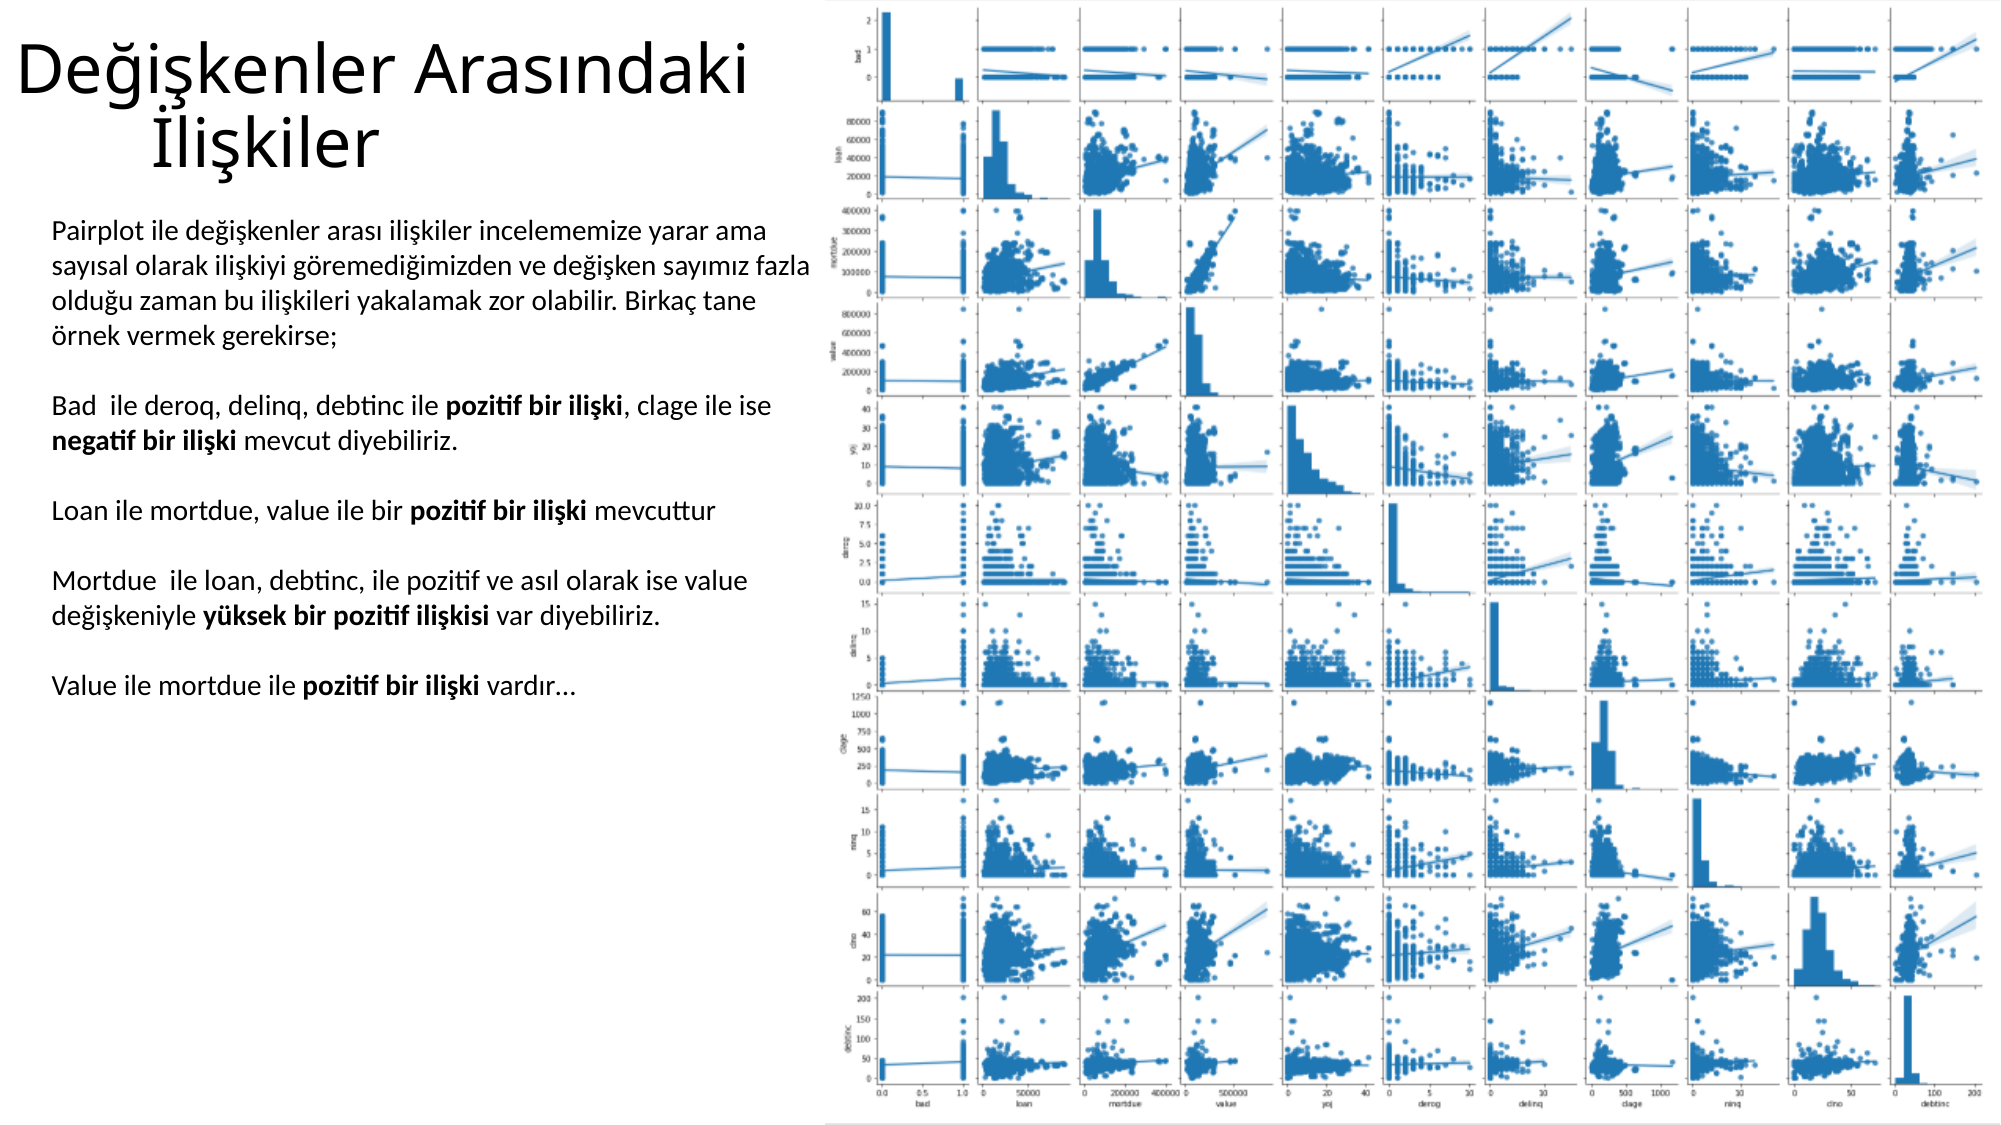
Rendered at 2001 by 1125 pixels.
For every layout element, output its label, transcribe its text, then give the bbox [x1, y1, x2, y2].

title Değişkenler Arasındaki İlişkiler [0, 0, 825, 218]
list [825, 0, 2000, 1125]
text_box Pairplot ile değişkenler arası ilişkiler incelememize yarar ama sayısal olarak ilişkiyi göremediğimizden ve değişken sayımız fazla olduğu zaman bu ilişkileri yakalamak zor olabilir. Birkaç tane örnek vermek gerekirse; Bad ile deroq, delinq, debtinc ile pozitif bir ilişki, clage ile ise negatif bir ilişki mevcut diyebiliriz. Loan ile mortdue, value ile bir pozitif bir ilişki mevcuttur Mortdue ile loan, debtinc, ile pozitif ve asıl olarak ise value değişkeniyle yüksek bir pozitif ilişkisi var diyebiliriz. Value ile mortdue ile pozitif bir ilişki vardır… [36, 204, 825, 779]
